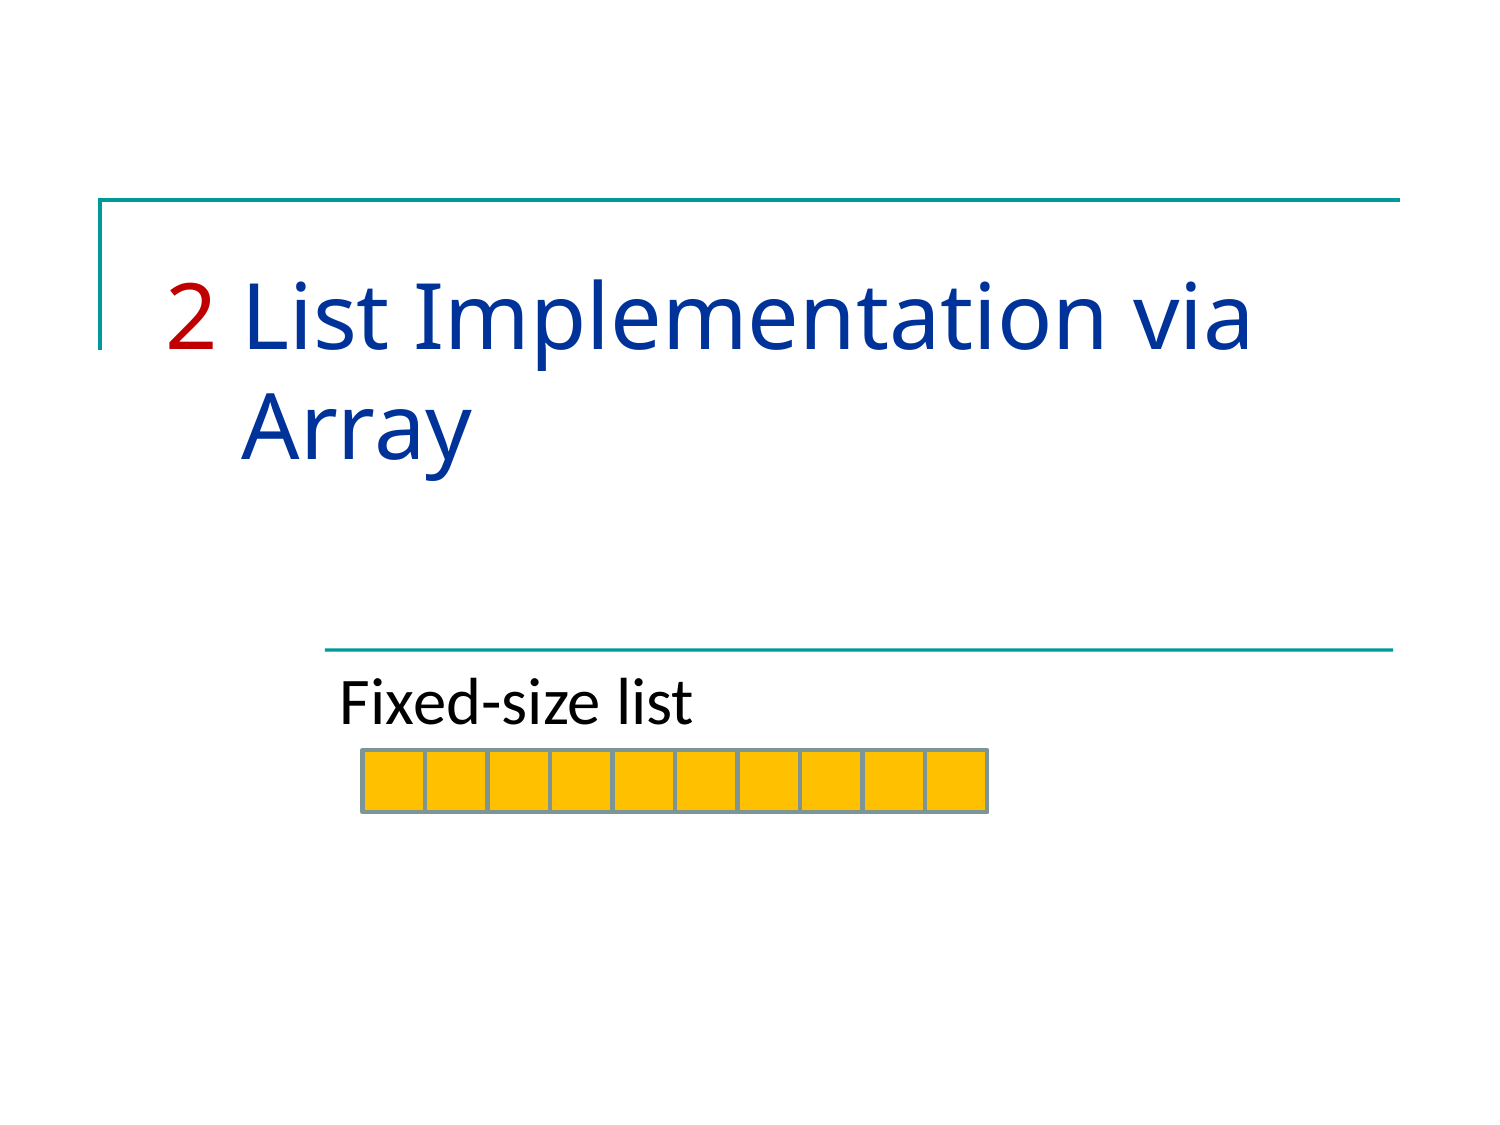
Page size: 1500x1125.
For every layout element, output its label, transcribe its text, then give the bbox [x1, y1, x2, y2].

title 2 List Implementation via Array [149, 249, 1401, 538]
subtitle Fixed-size list [324, 649, 1401, 938]
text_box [362, 749, 988, 813]
